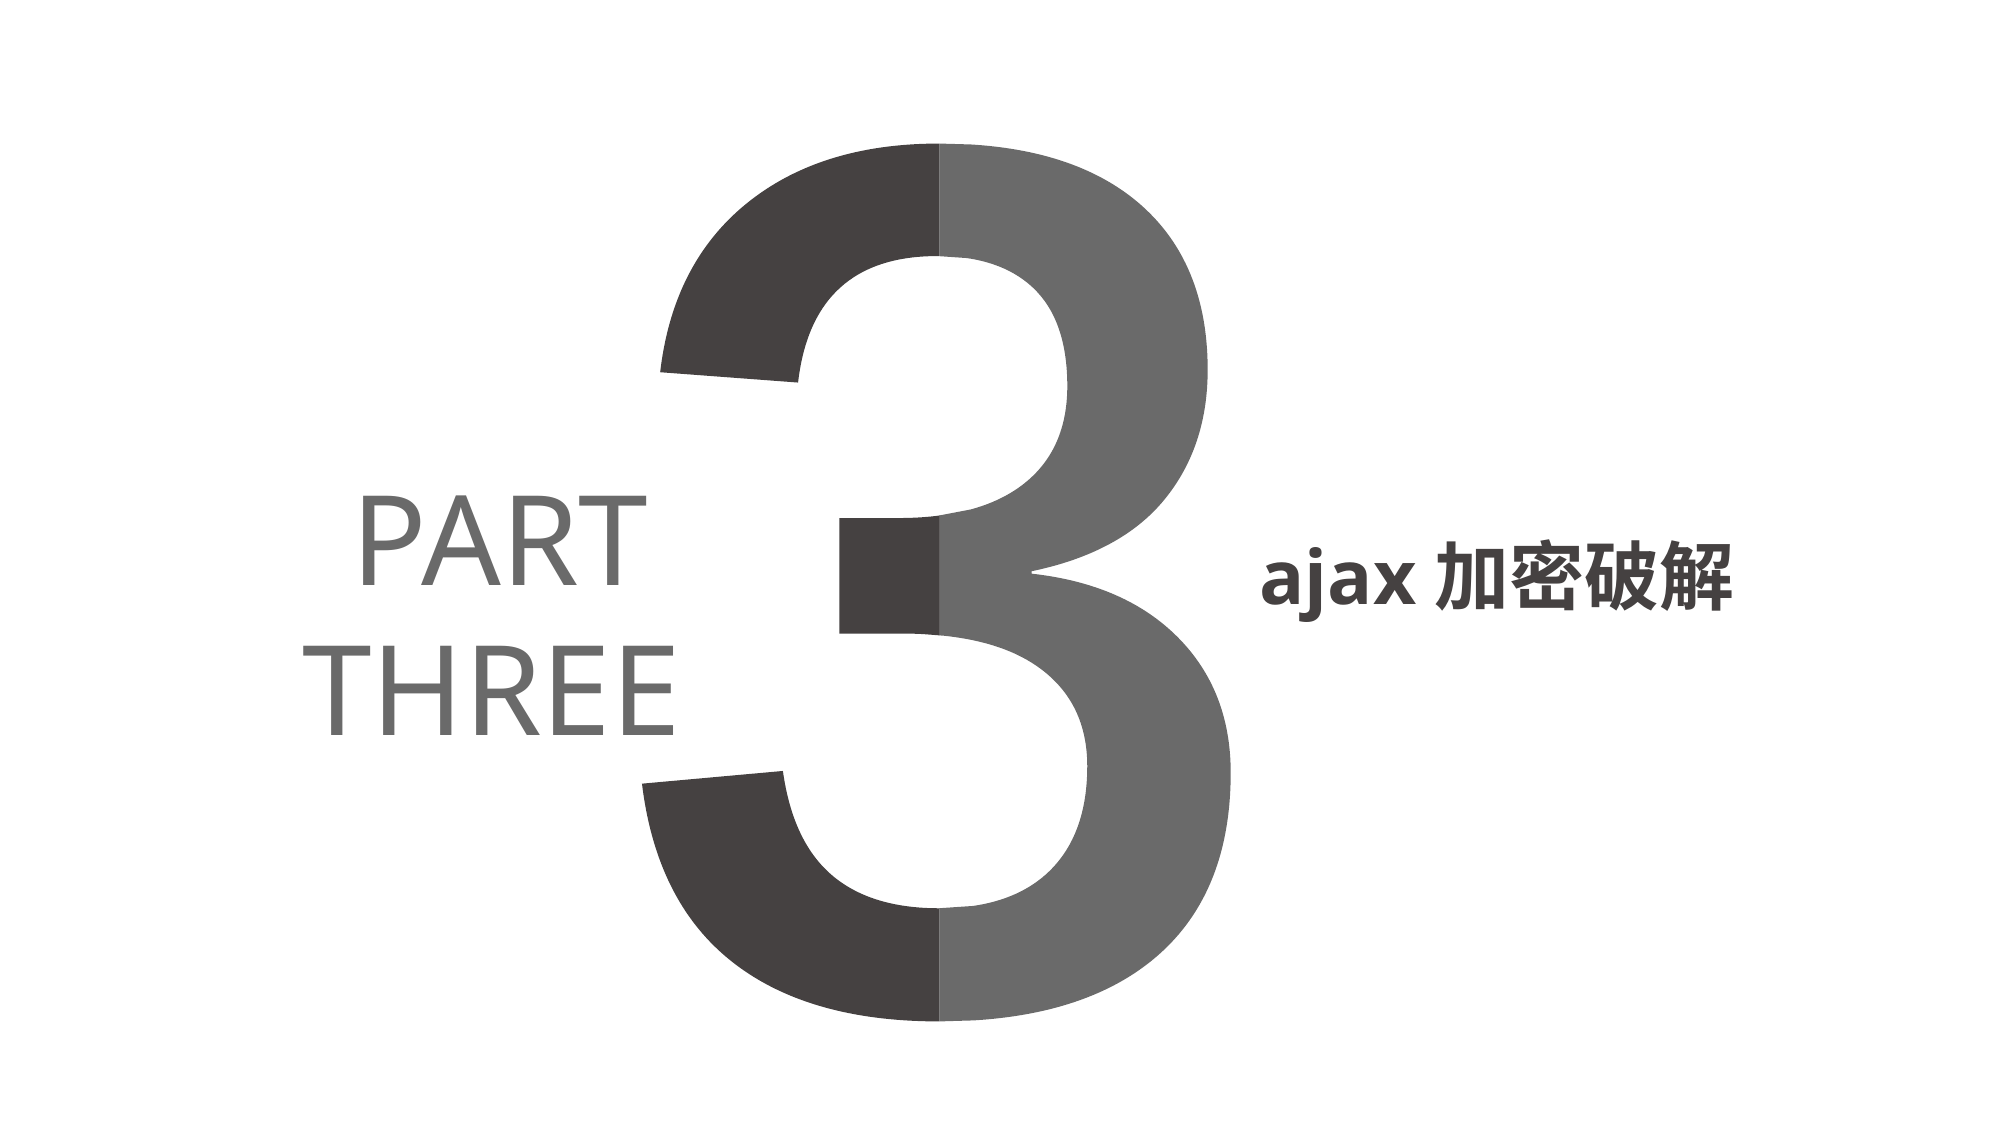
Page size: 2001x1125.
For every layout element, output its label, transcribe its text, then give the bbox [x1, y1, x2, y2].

text_box ajax加密破解 [1245, 522, 1955, 628]
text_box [641, 143, 1231, 1022]
text_box PART THREE [282, 452, 641, 768]
